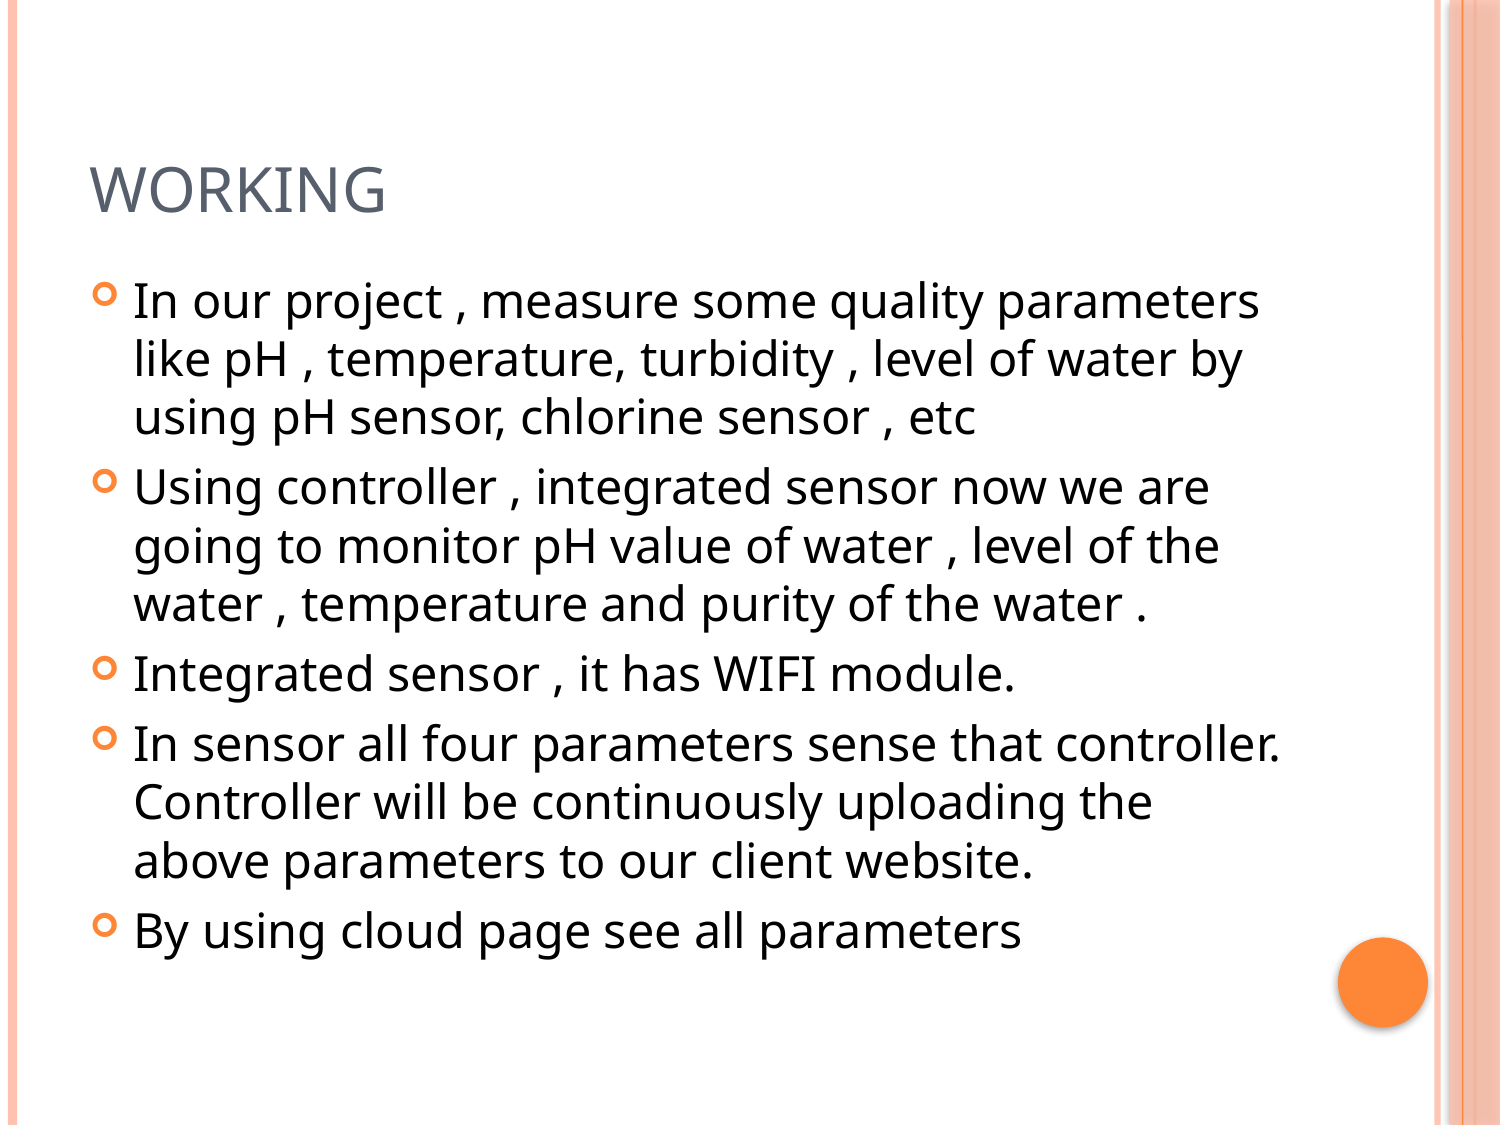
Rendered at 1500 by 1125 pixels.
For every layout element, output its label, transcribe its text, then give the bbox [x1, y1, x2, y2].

list In our project , measure some quality parameters like pH , temperature, turbidity , level of water by using pH sensor, chlorine sensor , etc Using controller , integrated sensor now we are going to monitor pH value of water , level of the water , temperature and purity of the water . Integrated sensor , it has WIFI module. In sensor all four parameters sense that controller. Controller will be continuously uploading the above parameters to our client website. By using cloud page see all parameters [75, 262, 1300, 1062]
title working [75, 45, 1300, 233]
